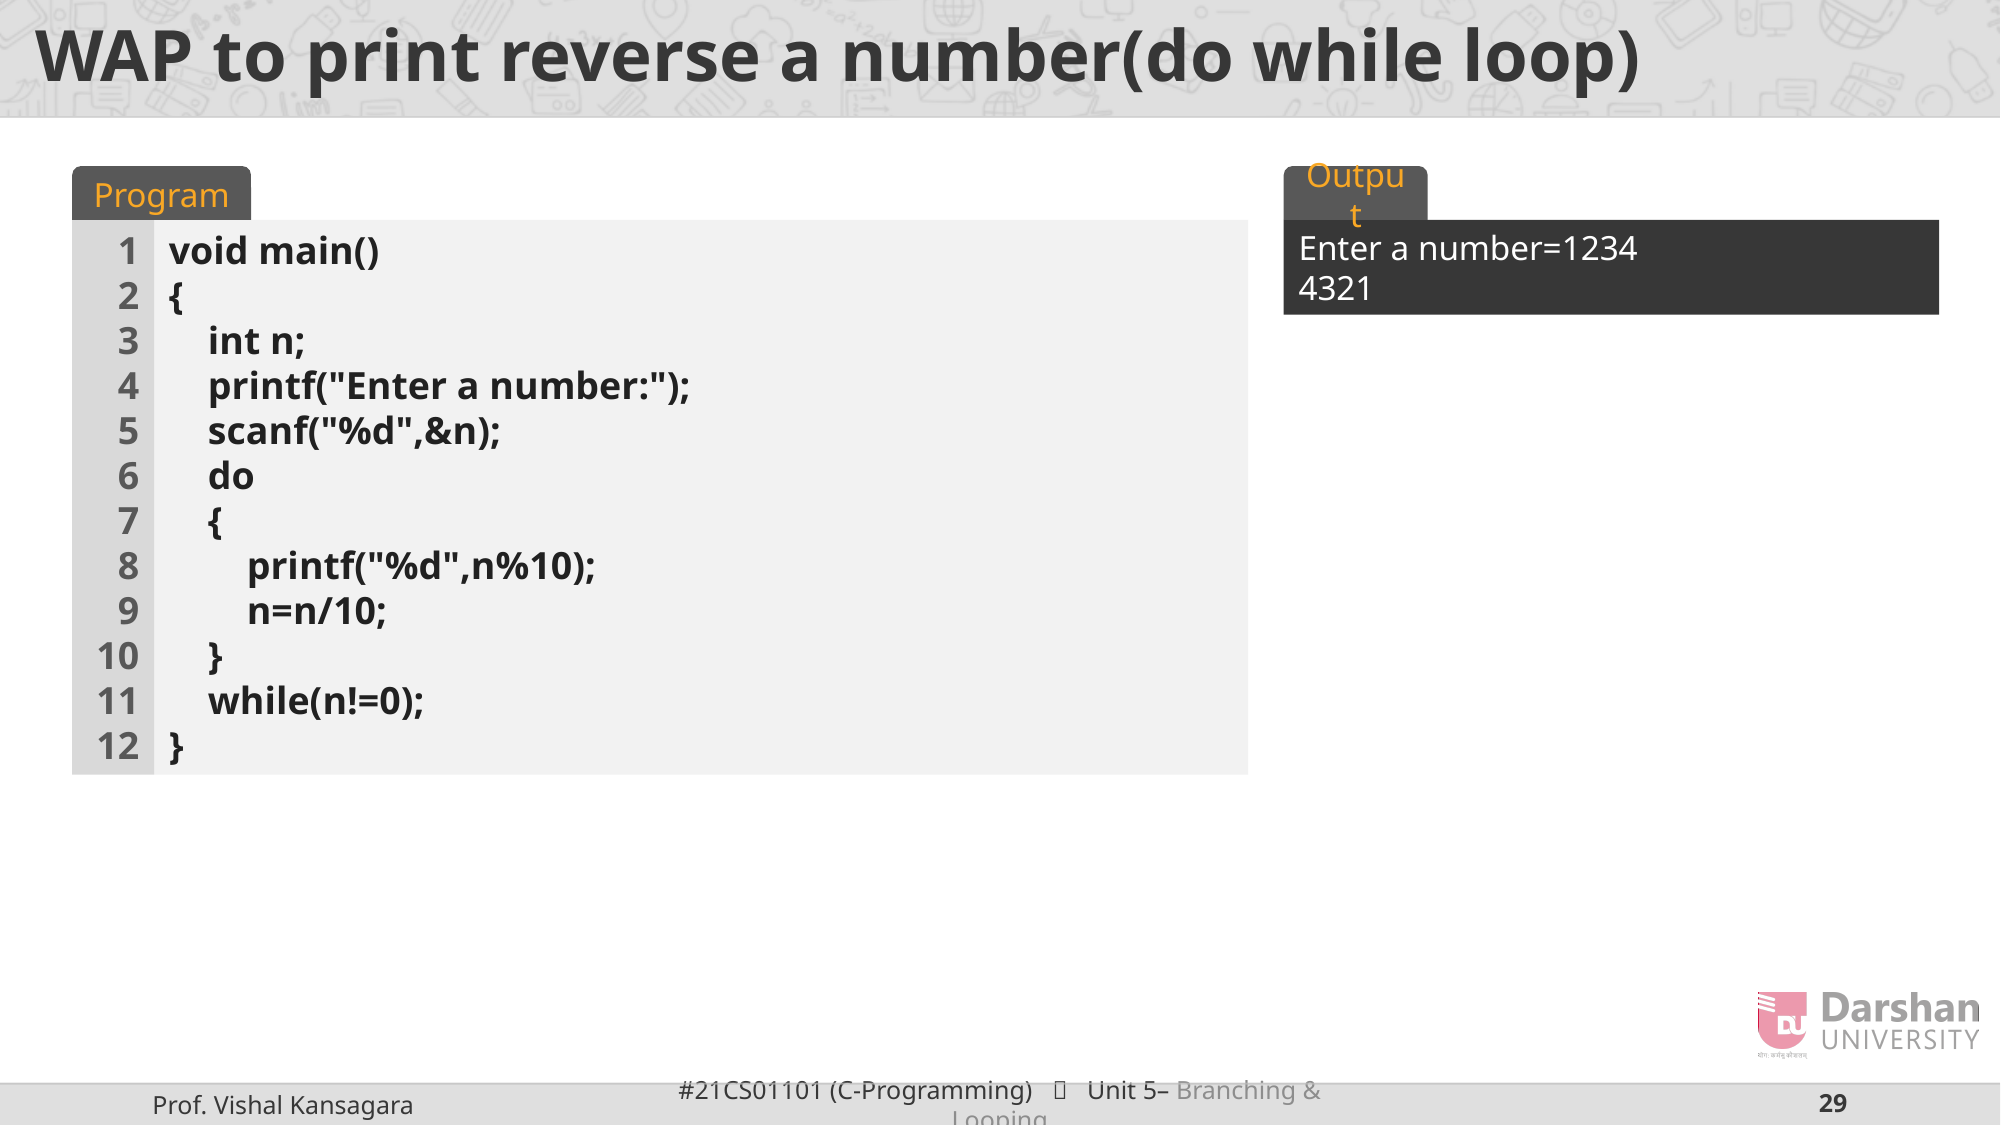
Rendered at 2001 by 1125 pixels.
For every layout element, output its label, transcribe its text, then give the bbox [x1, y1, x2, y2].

text_box Enter a number=1234 4321 [1283, 219, 1940, 315]
title WAP to print reverse a number(do while loop) [0, 0, 2000, 117]
text_box Output [1282, 164, 1429, 222]
text_box Program [71, 164, 253, 222]
text_box 1 2 3 4 5 6 7 8 9 10 11 12 [72, 222, 155, 775]
text_box void main() { int n; printf("Enter a number:"); scanf("%d",&n); do { printf("%d",n%10); n=n/10; } while(n!=0); } [155, 219, 1249, 775]
